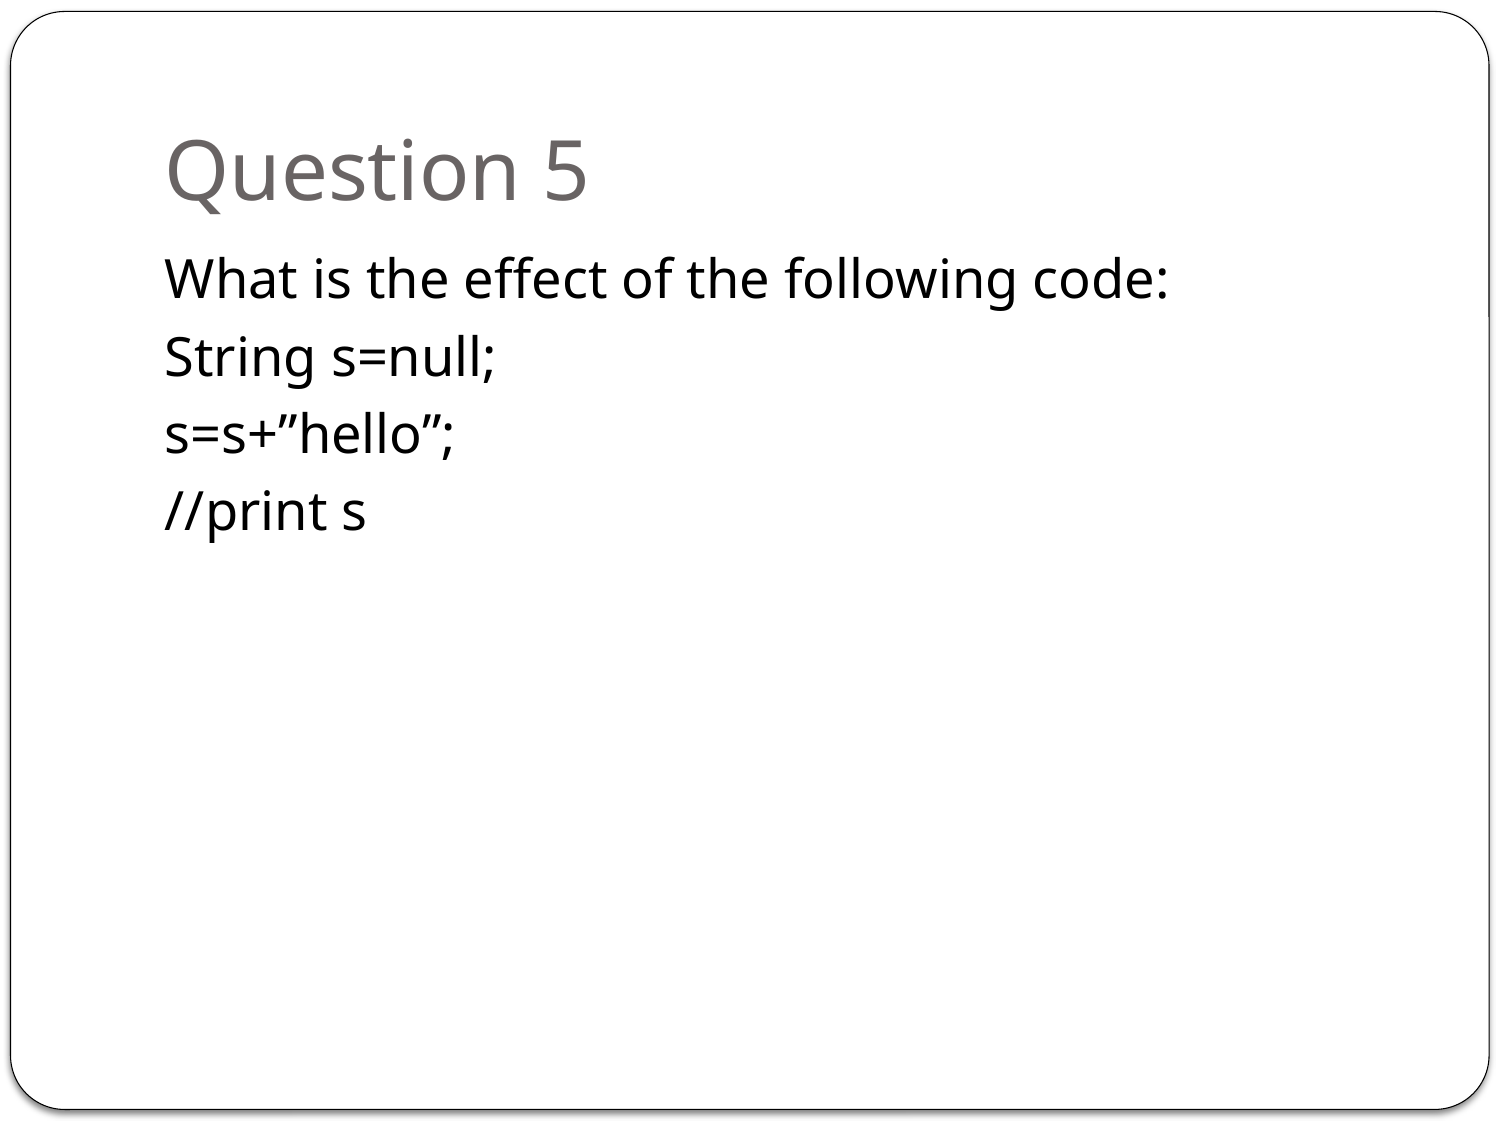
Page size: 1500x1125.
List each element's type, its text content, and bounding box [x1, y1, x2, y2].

title Question 5 [150, 45, 1425, 233]
list What is the effect of the following code: String s=null; s=s+”hello”; //print s [150, 237, 1425, 988]
